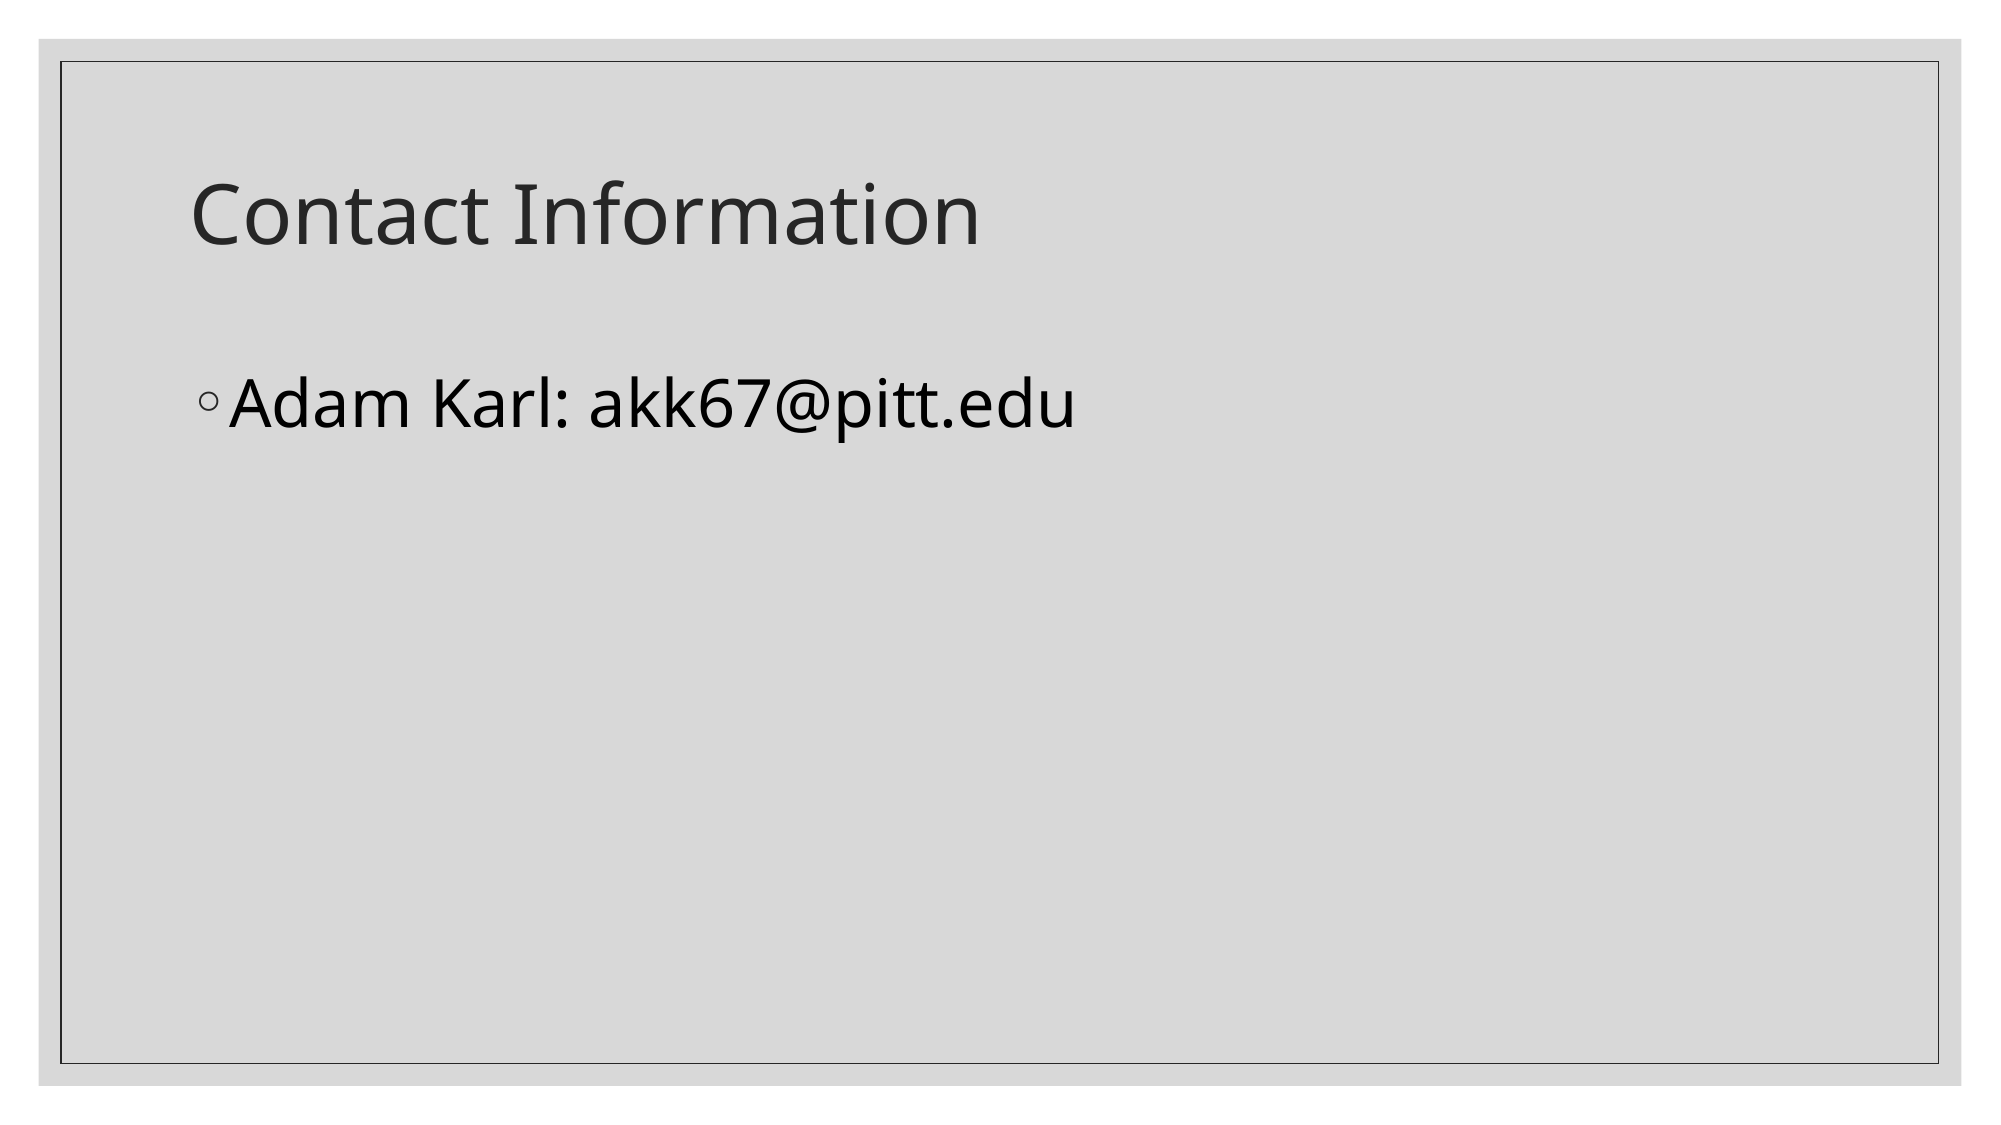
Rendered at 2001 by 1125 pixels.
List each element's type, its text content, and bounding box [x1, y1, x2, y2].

list Adam Karl: akk67@pitt.edu [174, 345, 1825, 977]
title Contact Information [174, 105, 1825, 331]
